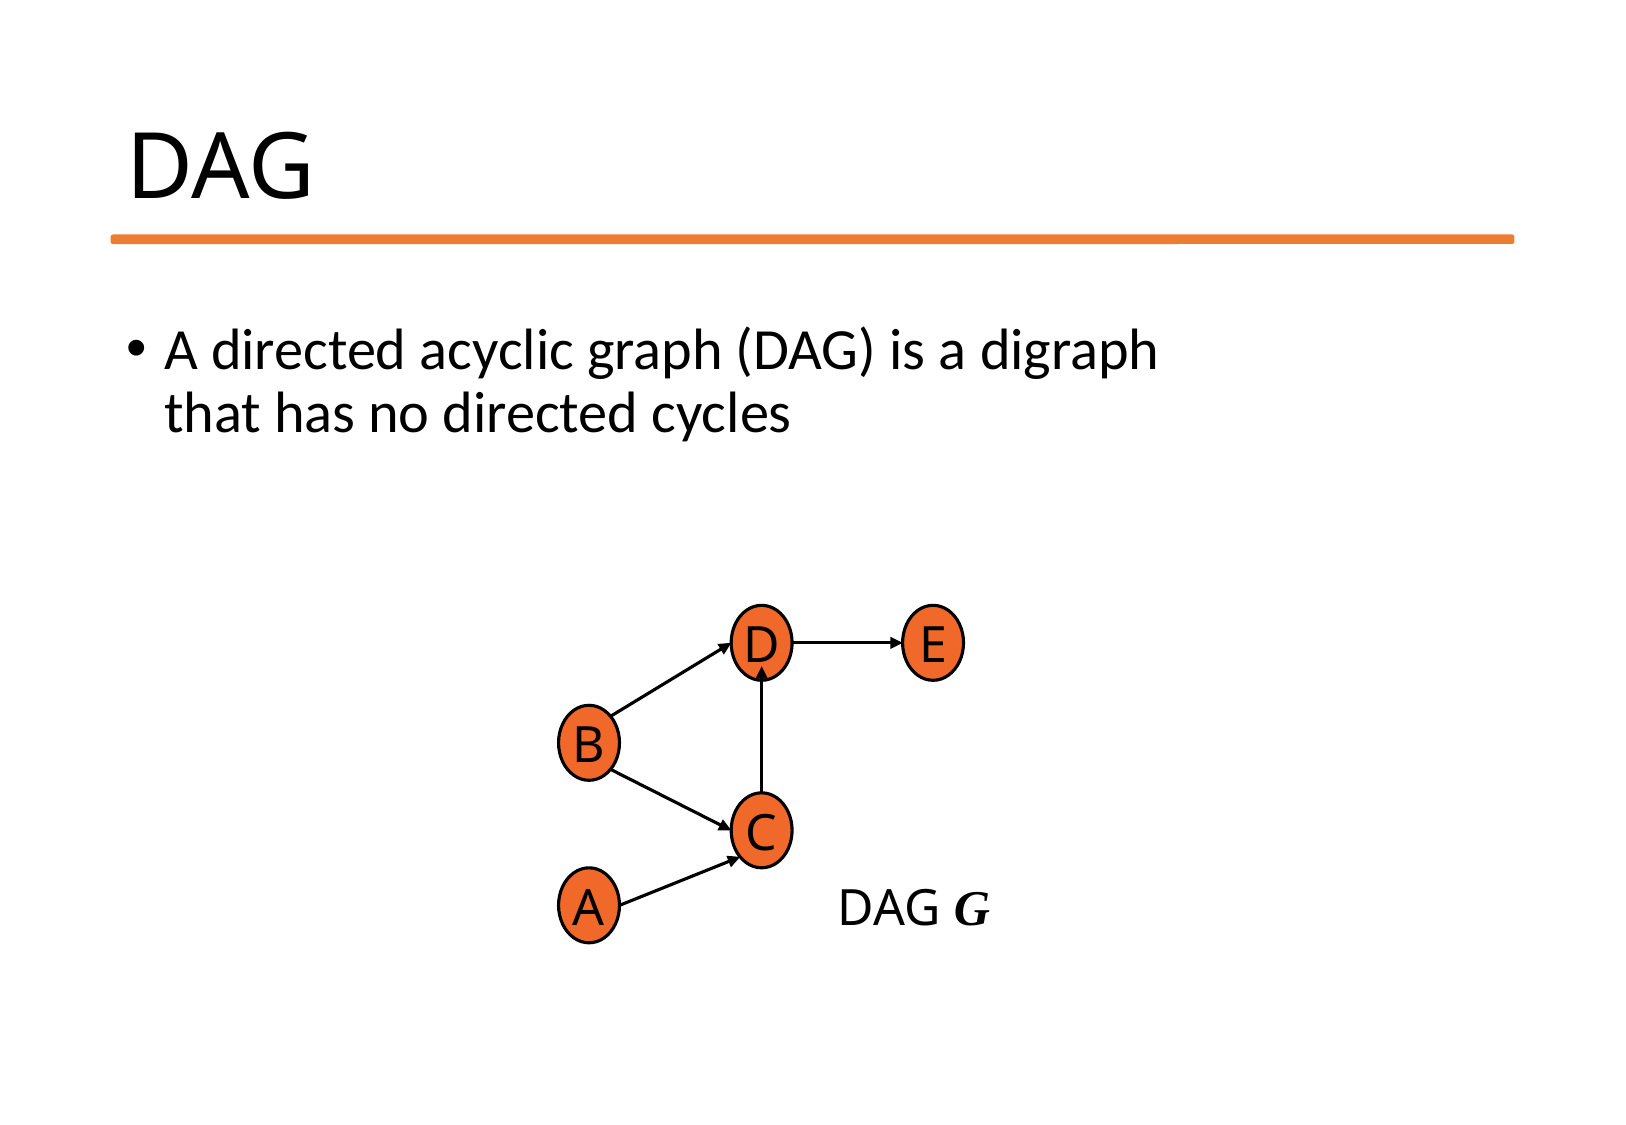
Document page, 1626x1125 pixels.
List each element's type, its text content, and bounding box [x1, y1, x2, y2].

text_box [558, 605, 1005, 944]
title DAG [111, 59, 1514, 278]
list A directed acyclic graph (DAG) is a digraph that has no directed cycles [111, 311, 1209, 1125]
